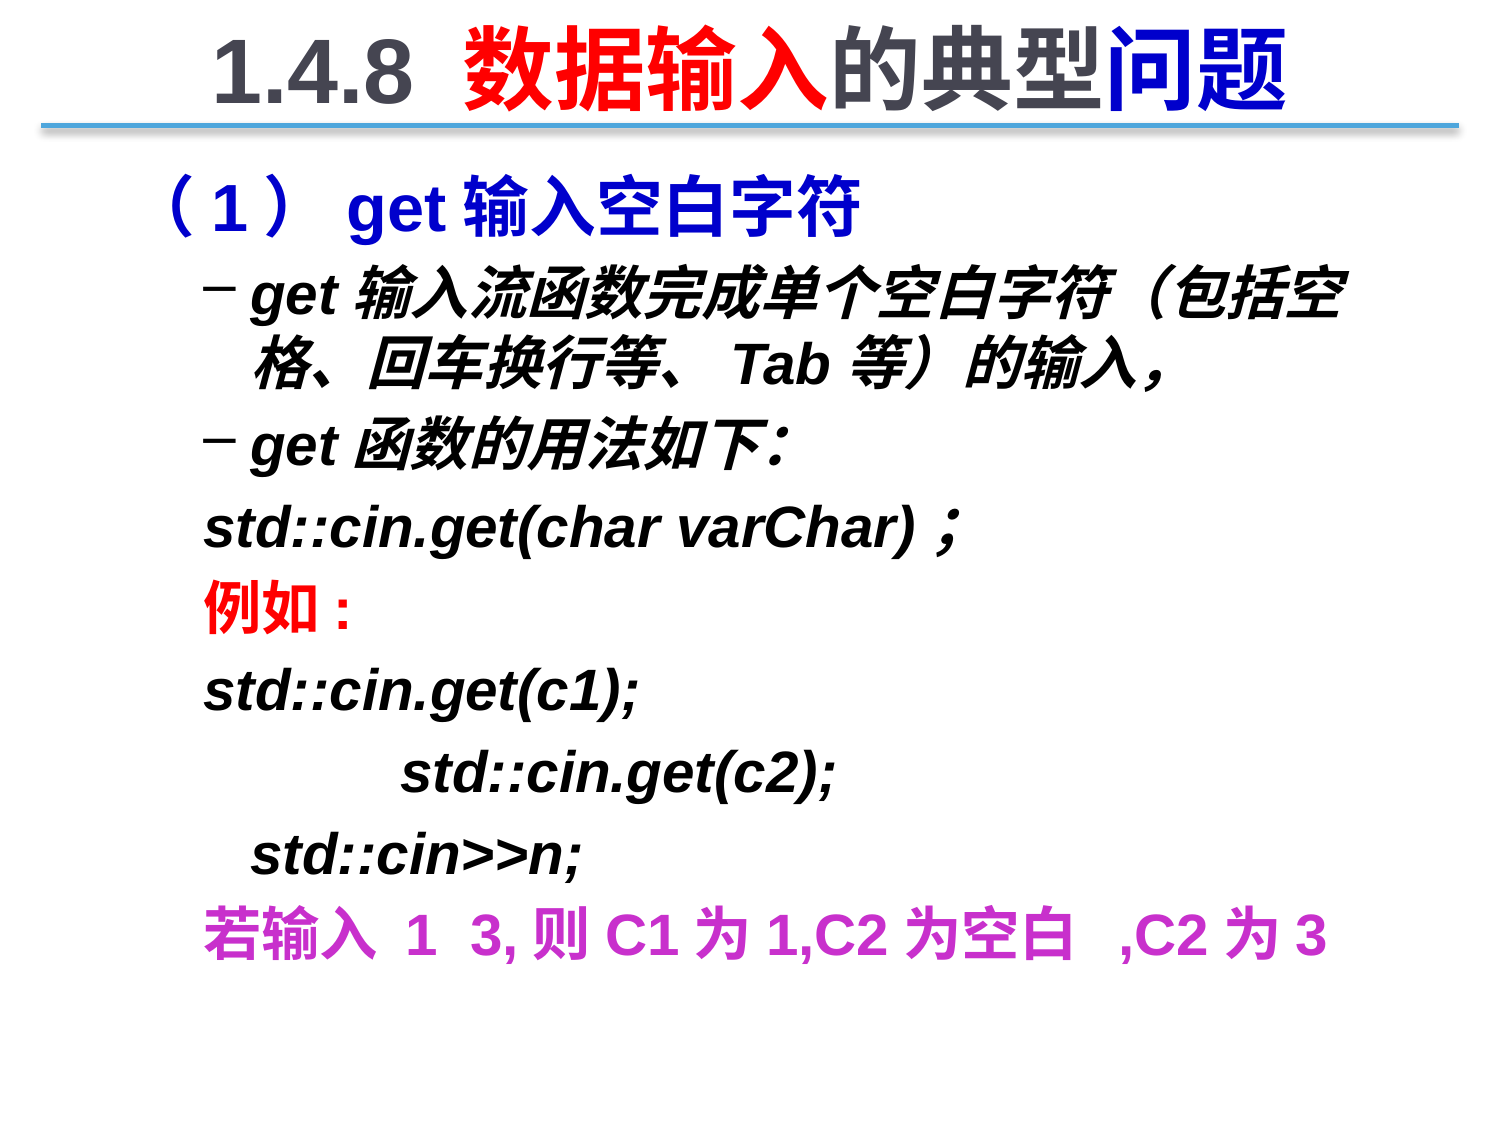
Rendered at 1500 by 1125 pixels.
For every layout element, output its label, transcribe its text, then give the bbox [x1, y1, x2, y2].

list （1）get输入空白字符 get输入流函数完成单个空白字符（包括空格、回车换行等、Tab等）的输入， get函数的用法如下： std::cin.get(char varChar)； 例如: std::cin.get(c1); std::cin.get(c2); std::cin>>n; 若输入 1 3,则C1为1,C2为空白 ,C2为3 [113, 172, 1425, 953]
title 1.4.8 数据输入的典型问题 [112, 31, 1388, 102]
